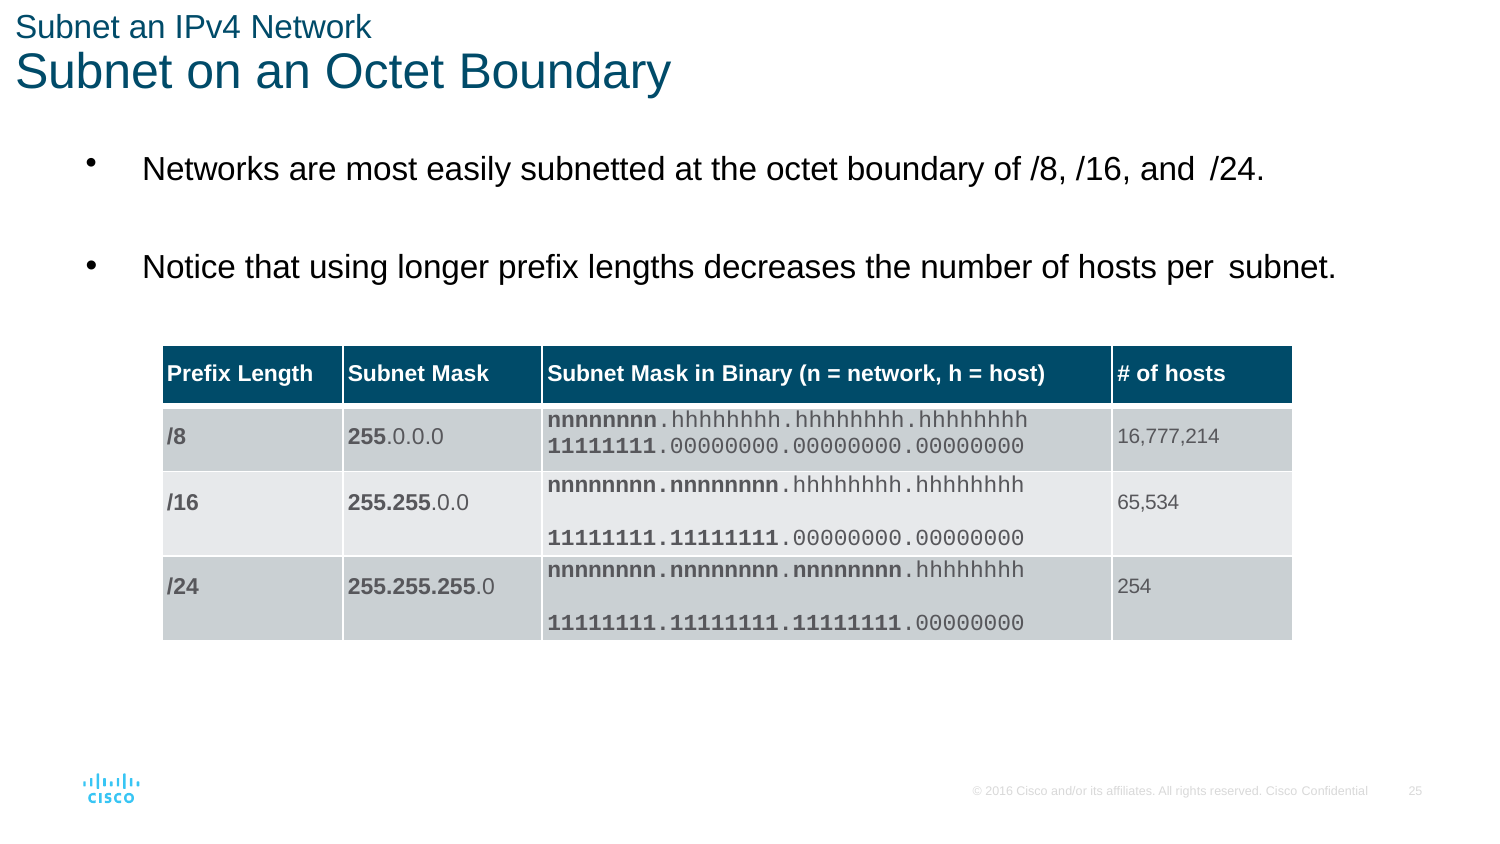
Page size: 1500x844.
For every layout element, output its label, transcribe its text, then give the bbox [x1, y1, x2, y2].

table_cell 65,534 [1113, 472, 1292, 555]
table_cell /16 [163, 472, 342, 555]
table_header Prefix Length [163, 346, 342, 403]
slide_number 26 [1402, 782, 1429, 844]
table_cell /8 [163, 409, 342, 471]
title Subnet an IPv4 Network Subnet on an Octet Boundary [12, 9, 676, 153]
table_header # of hosts [1113, 346, 1292, 403]
text_box Networks are most easily subnetted at the octet boundary of /8, /16, and /24. Notice that using longer prefix lengths decreases the number of hosts per subnet. [83, 145, 1345, 286]
table_cell nnnnnnnn.nnnnnnnn.nnnnnnnn.hhhhhhhh 11111111.11111111.11111111.00000000 [543, 557, 1111, 640]
table_cell 16,777,214 [1113, 409, 1292, 471]
table_cell 254 [1113, 557, 1292, 640]
table_header Subnet Mask in Binary (n = network, h = host) [543, 346, 1111, 403]
footer © 2016 Cisco and/or its affiliates. All rights reserved. Cisco Confidential [970, 782, 1381, 844]
table_header Subnet Mask [344, 346, 541, 403]
table_cell 255.255.255.0 [344, 557, 541, 640]
table_cell 255.255.0.0 [344, 472, 541, 555]
table_cell /24 [163, 557, 342, 640]
table_cell 255.0.0.0 [344, 409, 541, 471]
table_cell nnnnnnnn.hhhhhhhh.hhhhhhhh.hhhhhhhh 11111111.00000000.00000000.00000000 [543, 409, 1111, 471]
table_cell nnnnnnnn.nnnnnnnn.hhhhhhhh.hhhhhhhh 11111111.11111111.00000000.00000000 [543, 472, 1111, 555]
